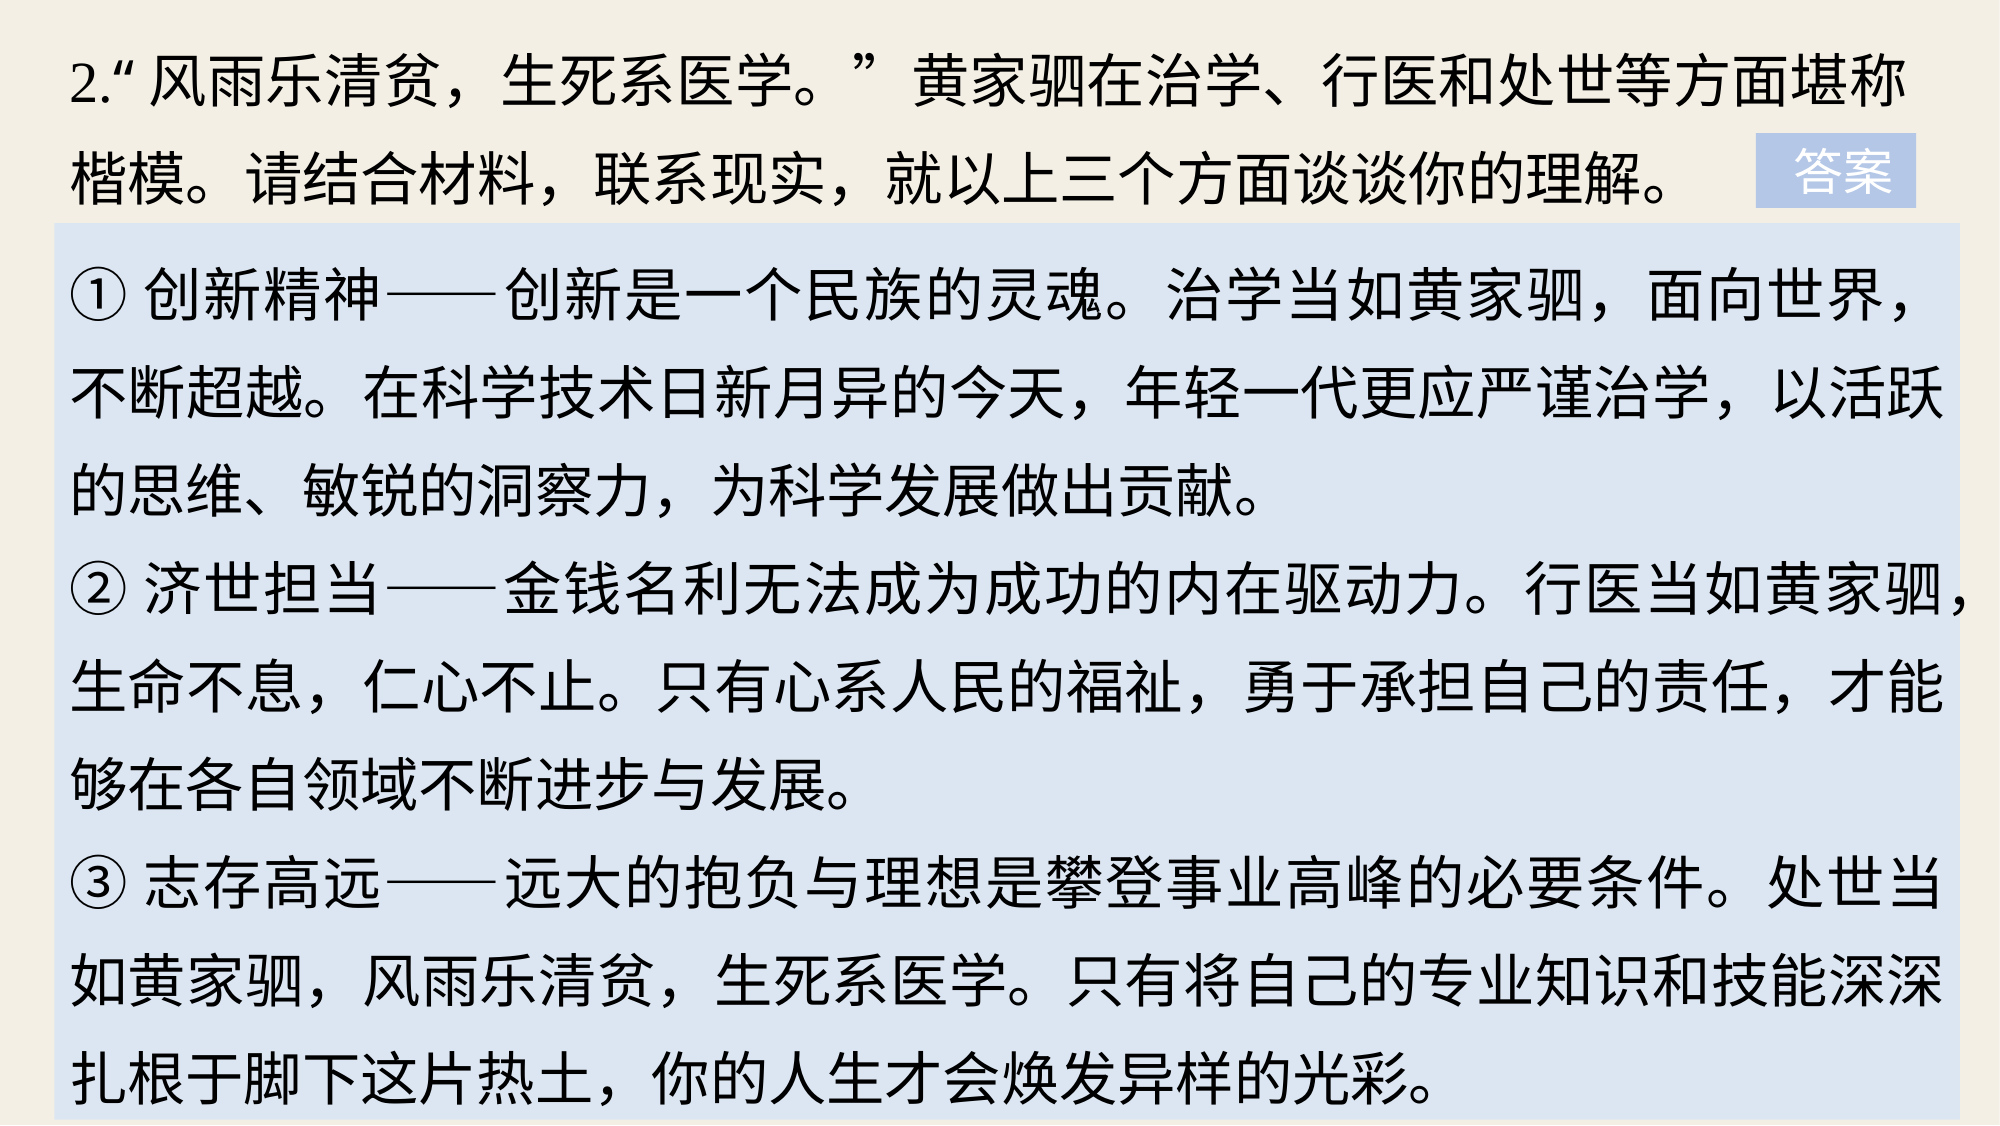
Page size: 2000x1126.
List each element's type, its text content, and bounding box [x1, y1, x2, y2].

text_box ①创新精神——创新是一个民族的灵魂。治学当如黄家驷，面向世界，不断超越。在科学技术日新月异的今天，年轻一代更应严谨治学，以活跃的思维、敏锐的洞察力，为科学发展做出贡献。 ②济世担当——金钱名利无法成为成功的内在驱动力。行医当如黄家驷，生命不息，仁心不止。只有心系人民的福祉，勇于承担自己的责任，才能够在各自领域不断进步与发展。 ③志存高远——远大的抱负与理想是攀登事业高峰的必要条件。处世当如黄家驷，风雨乐清贫，生死系医学。只有将自己的专业知识和技能深深扎根于脚下这片热土，你的人生才会焕发异样的光彩。 [54, 223, 1960, 1120]
text_box 答案 [1755, 133, 1917, 208]
text_box 2.“风雨乐清贫，生死系医学。”黄家驷在治学、行医和处世等方面堪称楷模。请结合材料，联系现实，就以上三个方面谈谈你的理解。 [49, 5, 1928, 222]
